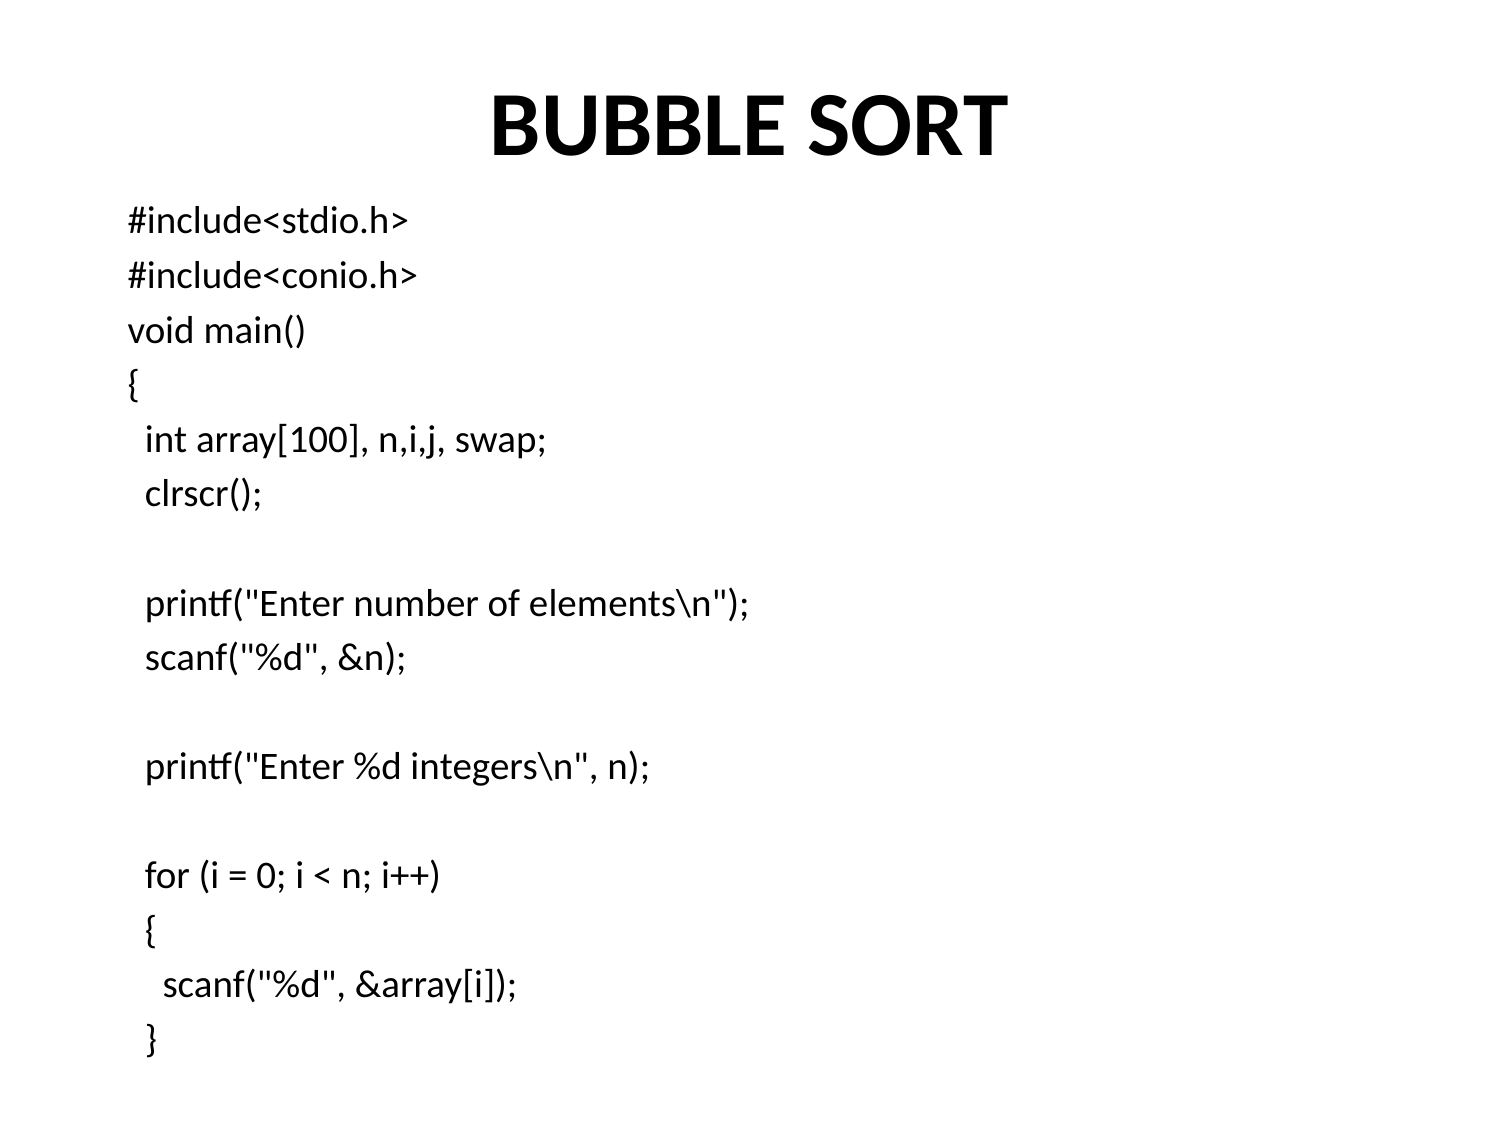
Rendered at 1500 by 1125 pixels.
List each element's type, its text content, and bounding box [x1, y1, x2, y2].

subtitle #include<stdio.h> #include<conio.h> void main() { int array[100], n,i,j, swap; clrscr(); printf("Enter number of elements\n"); scanf("%d", &n); printf("Enter %d integers\n", n); for (i = 0; i < n; i++) { scanf("%d", &array[i]); } [112, 187, 1400, 1075]
title BUBBLE SORT [112, 50, 1388, 187]
